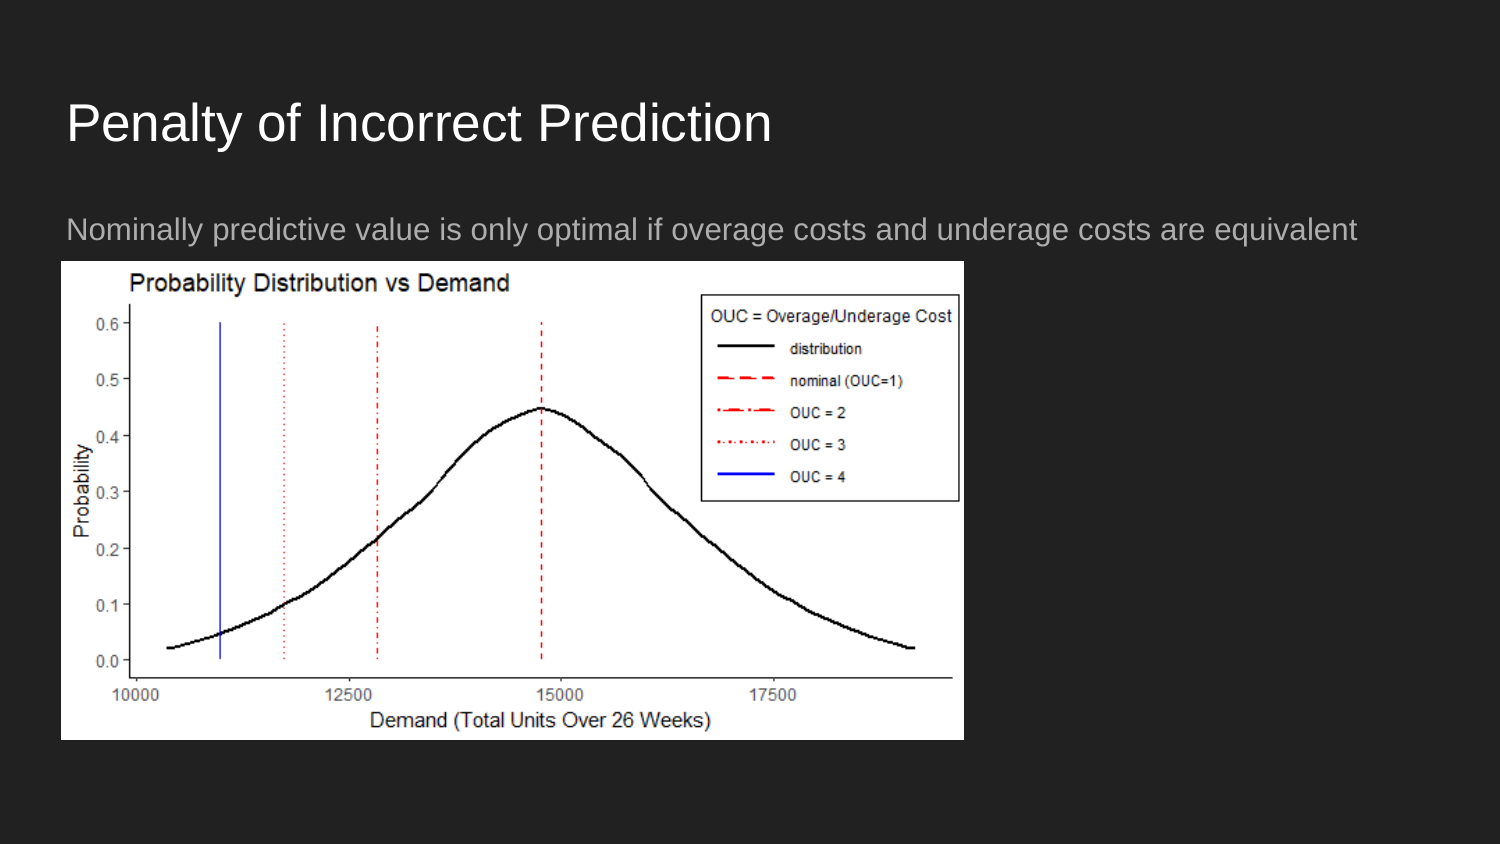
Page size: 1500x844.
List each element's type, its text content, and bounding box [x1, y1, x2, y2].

list Nominally predictive value is only optimal if overage costs and underage costs are equivalent [51, 189, 1449, 385]
title Penalty of Incorrect Prediction [51, 72, 1449, 167]
picture [61, 261, 964, 740]
